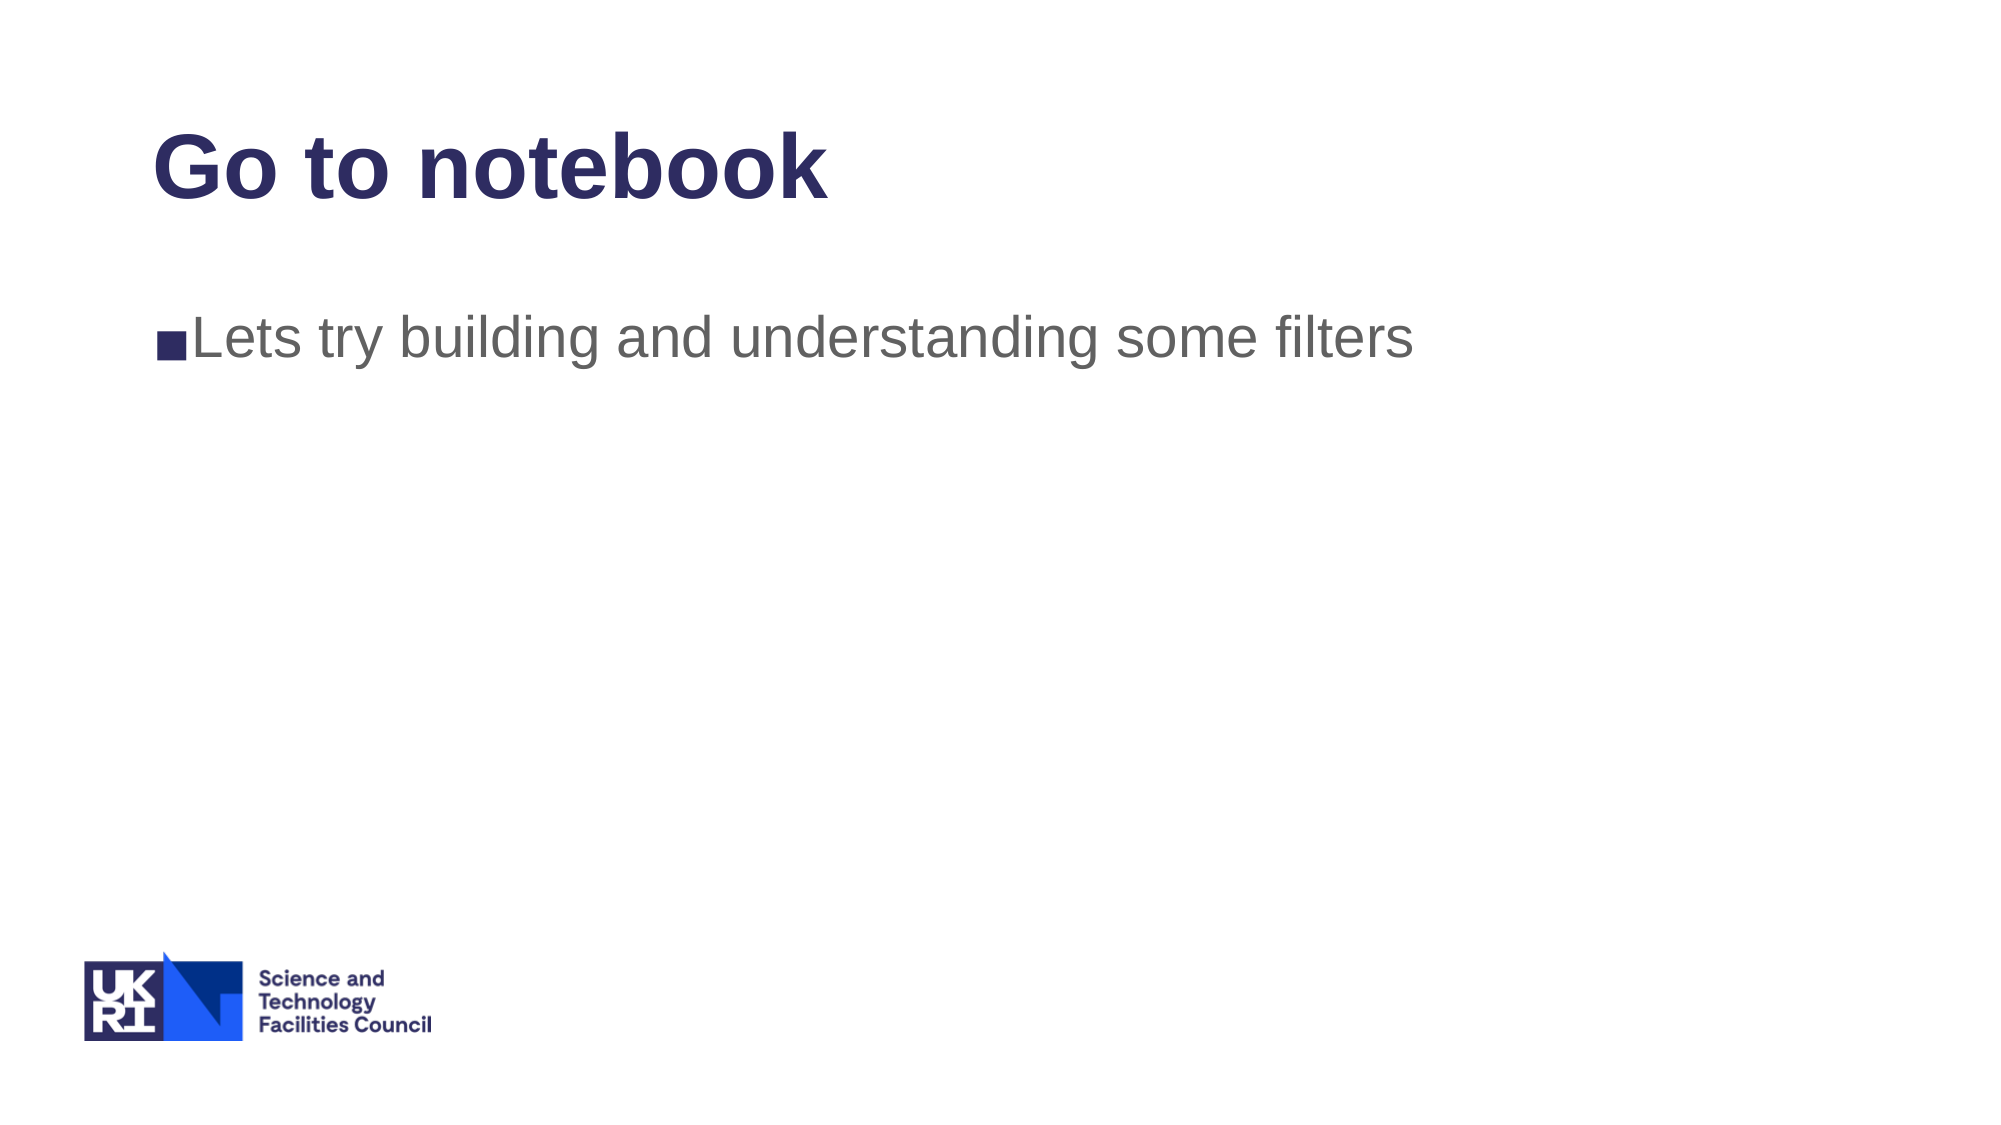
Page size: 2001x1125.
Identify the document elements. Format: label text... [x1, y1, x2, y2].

picture [84, 951, 431, 1041]
list Lets try building and understanding some filters [137, 299, 1863, 1014]
title Go to notebook [137, 59, 1863, 278]
